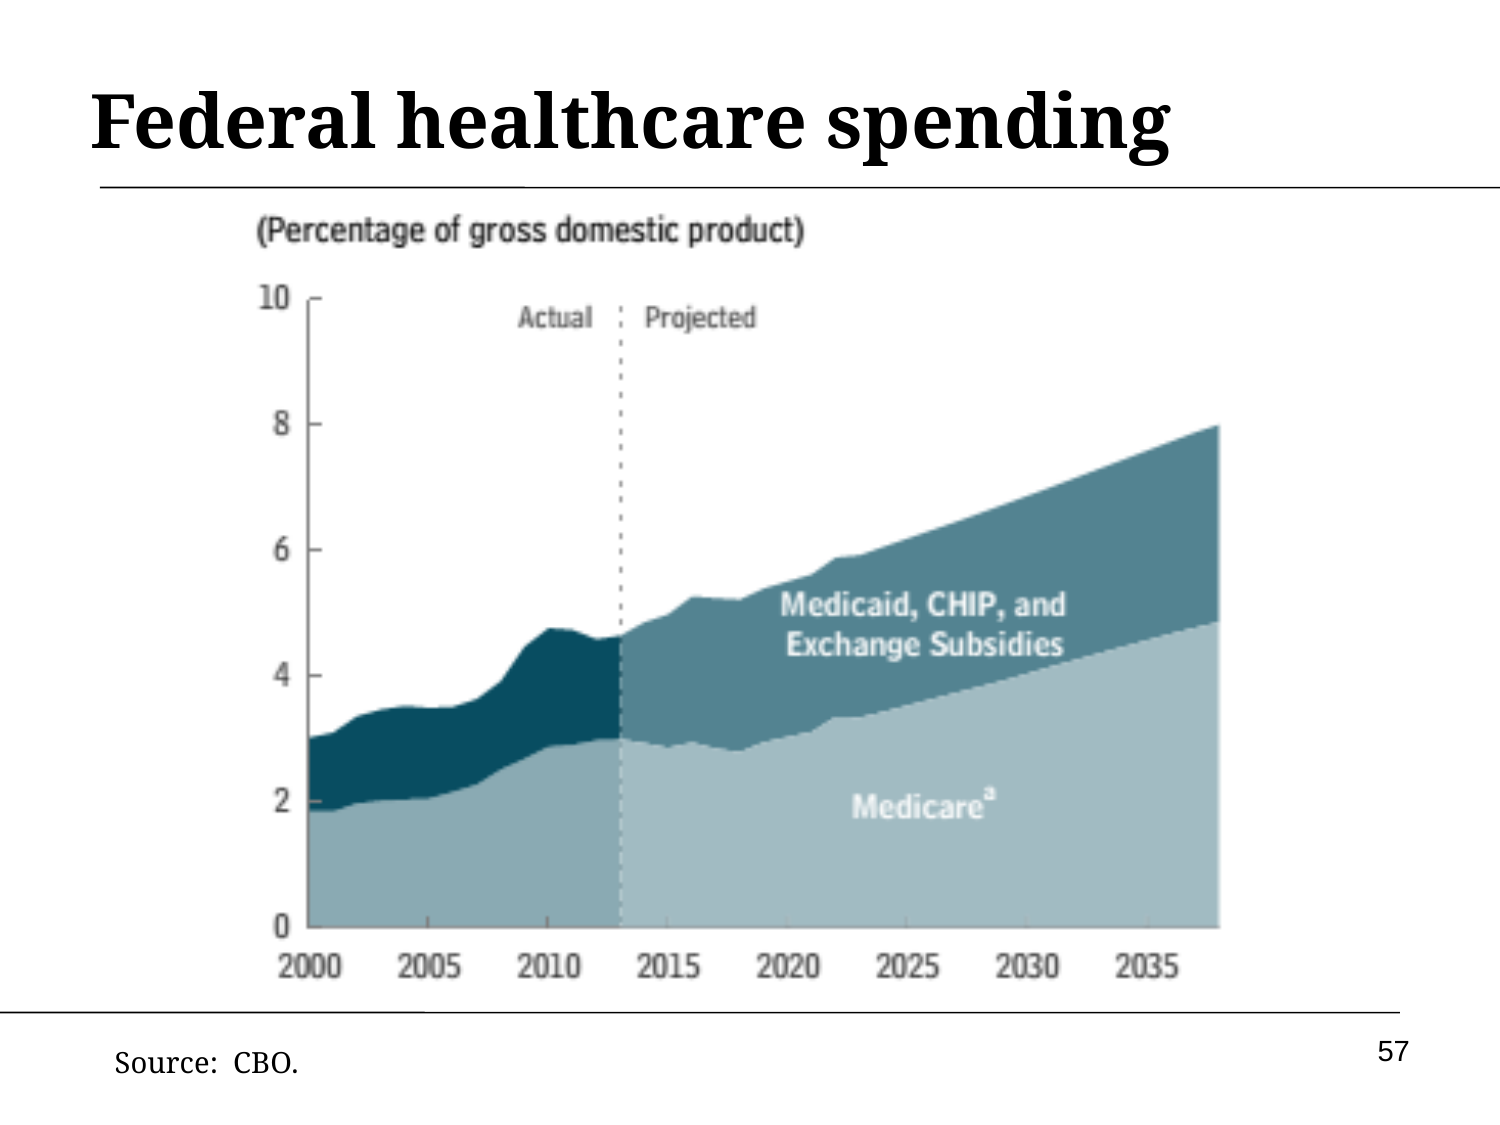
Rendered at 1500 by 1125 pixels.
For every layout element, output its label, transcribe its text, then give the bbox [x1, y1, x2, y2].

picture [237, 212, 1243, 988]
title Federal healthcare spending [74, 49, 1426, 188]
slide_number 57 [1074, 1024, 1426, 1103]
text_box Source: CBO. [99, 1037, 1074, 1088]
